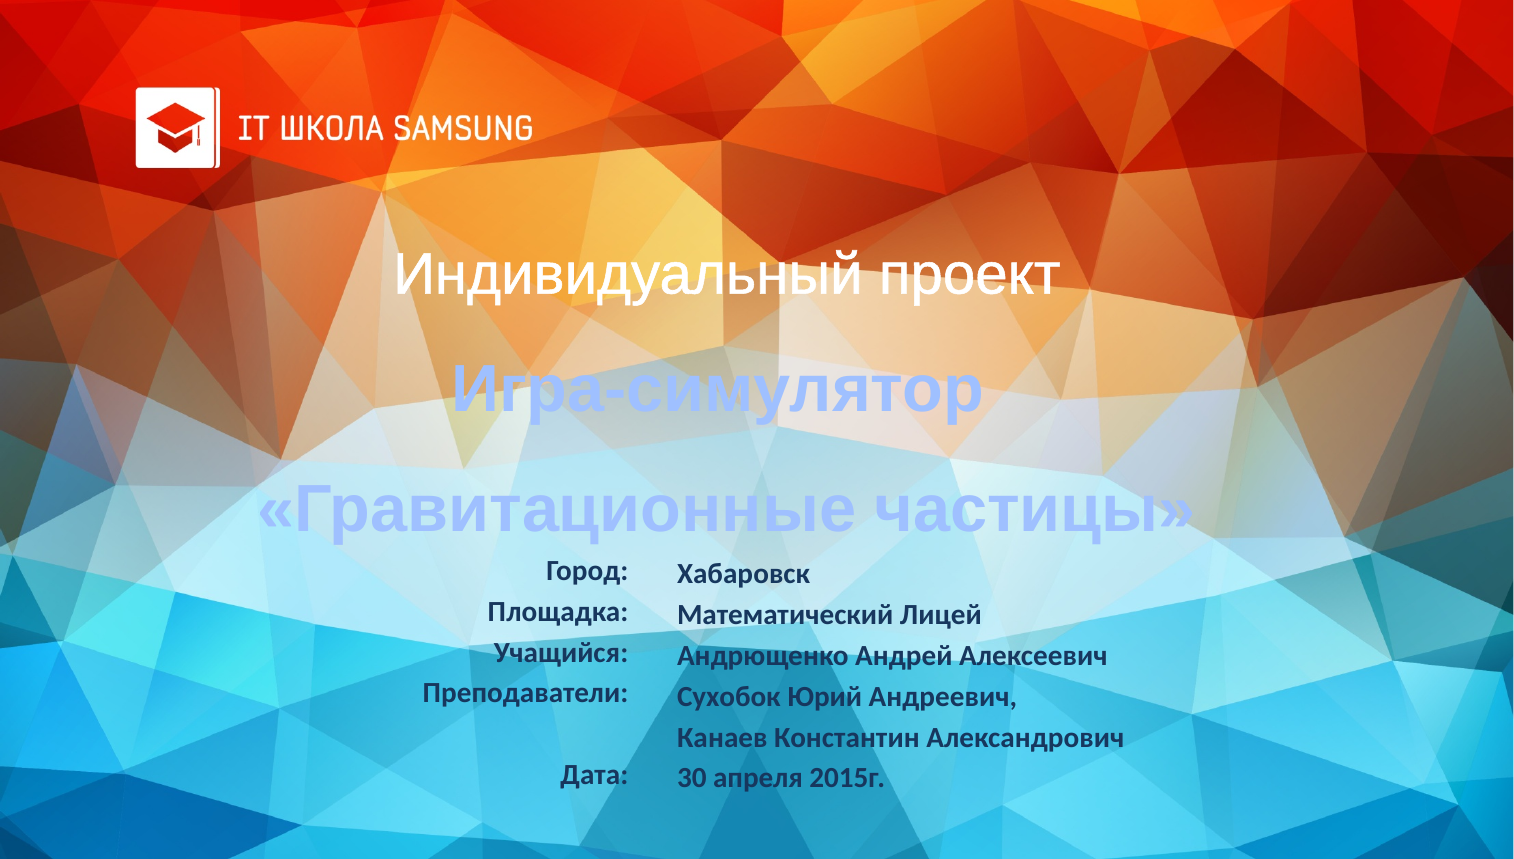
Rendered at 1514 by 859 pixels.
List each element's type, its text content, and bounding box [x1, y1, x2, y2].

text_box Хабаровск Математический Лицей Андрющенко Андрей Алексеевич Сухобок Юрий Андреевич, Канаев Константин Александрович 30 апреля 2015г. [660, 545, 1227, 803]
picture [0, 0, 1514, 859]
text_box Город: Площадка: Учащийся: Преподаватели: Дата: [343, 543, 644, 798]
text_box Индивидуальный проект Игра-симулятор «Гравитационные частицы» [71, 192, 1383, 553]
